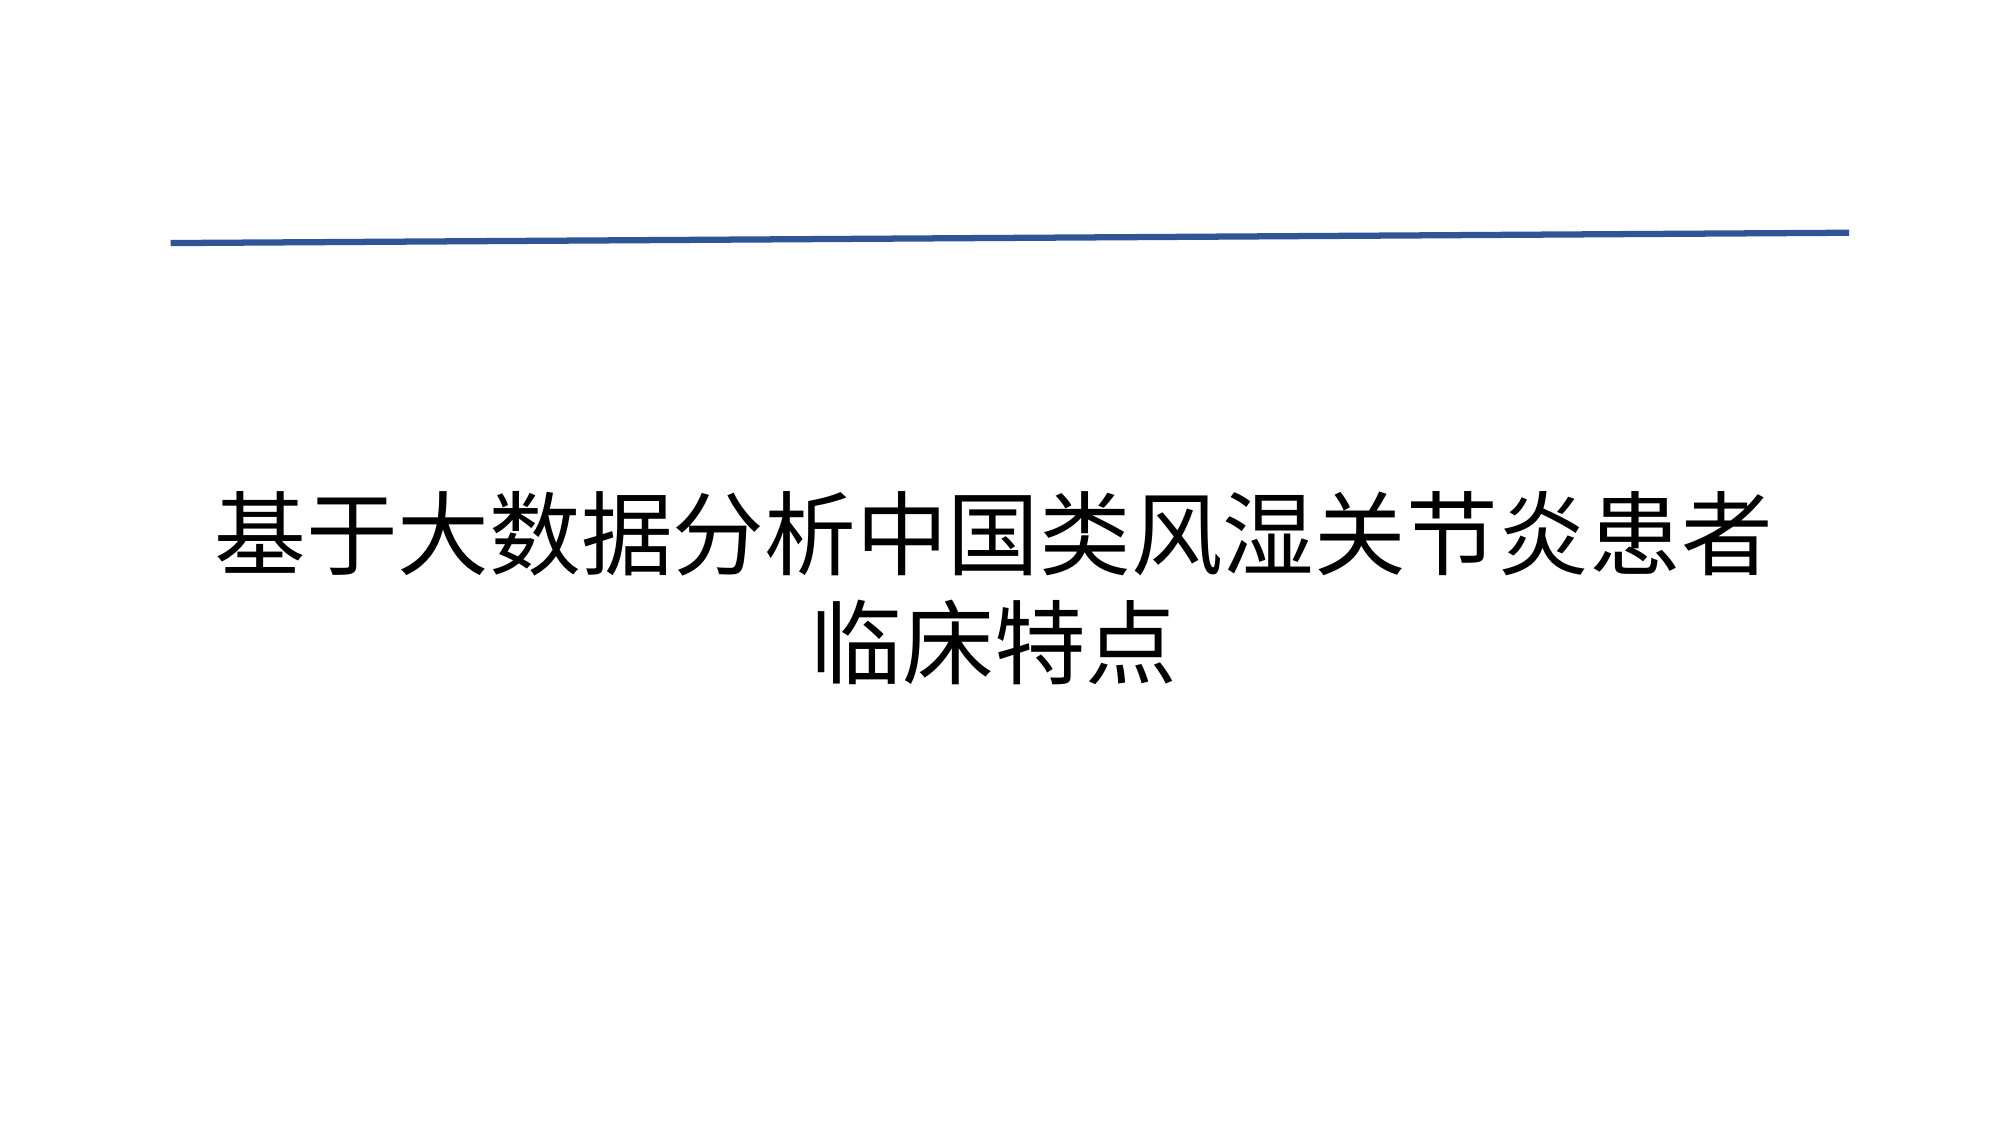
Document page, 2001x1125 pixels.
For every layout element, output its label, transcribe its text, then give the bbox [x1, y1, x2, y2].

text_box 基于大数据分析中国类风湿关节炎患者临床特点 [170, 469, 1818, 704]
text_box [170, 232, 1850, 244]
